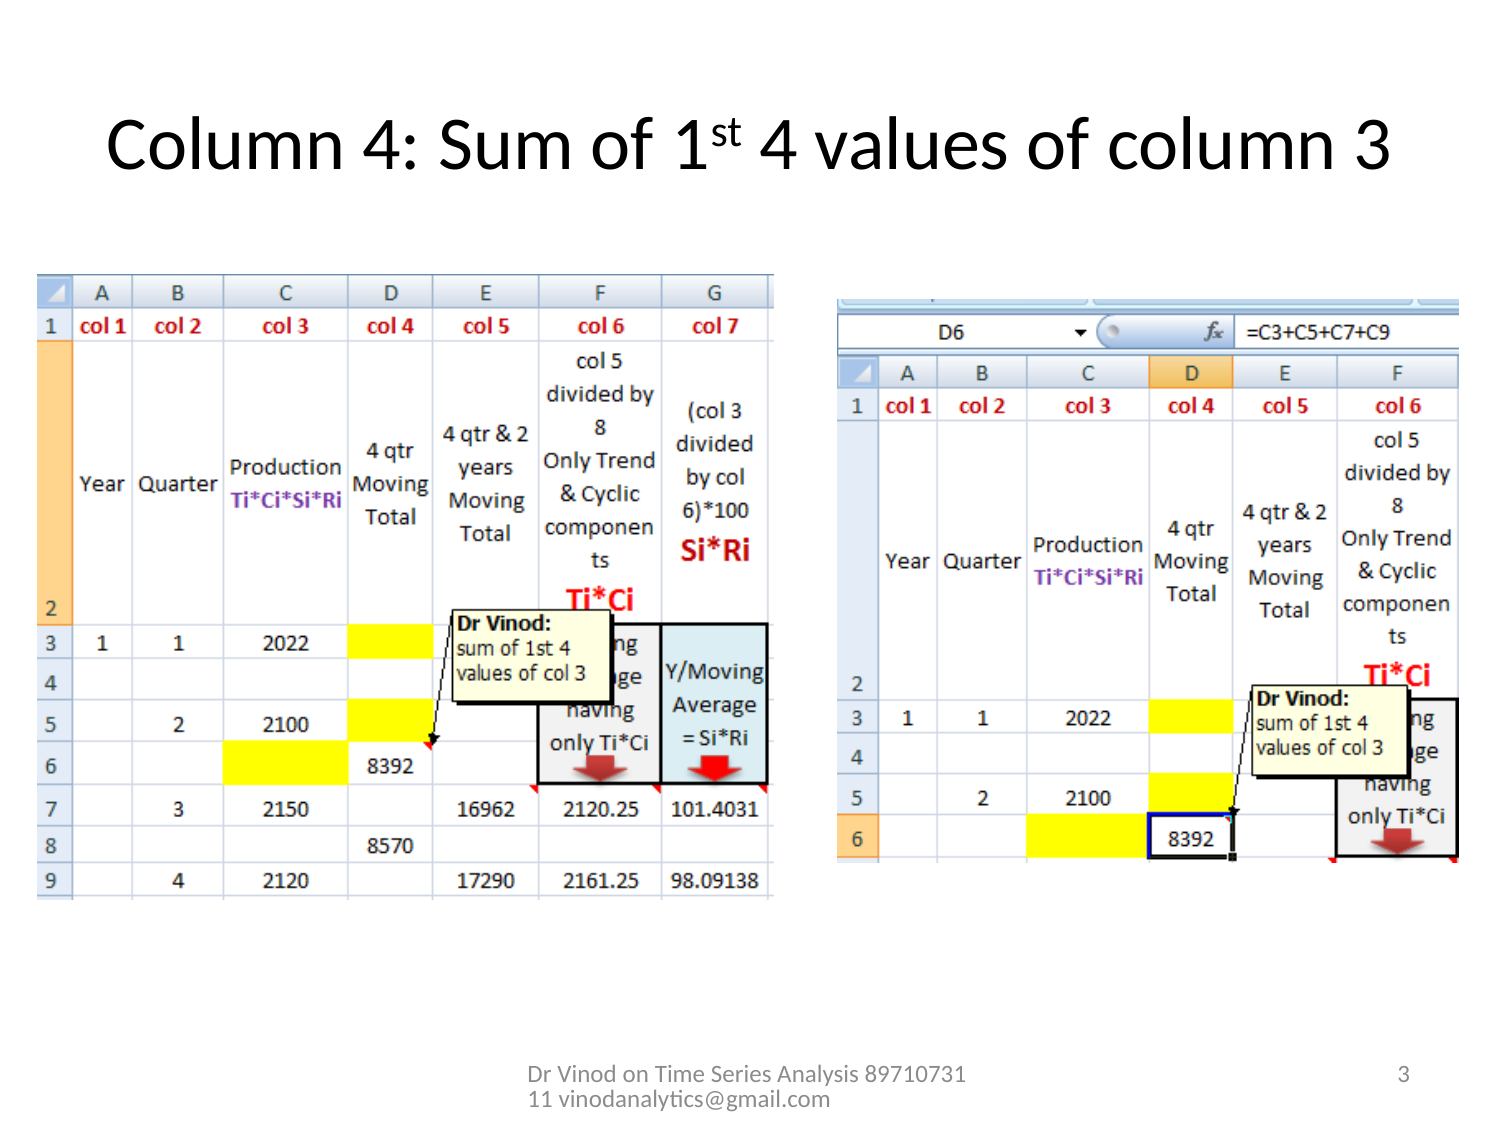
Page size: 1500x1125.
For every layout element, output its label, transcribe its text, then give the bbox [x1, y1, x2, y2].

footer Dr Vinod on Time Series Analysis 8971073111 vinodanalytics@gmail.com [512, 1042, 988, 1103]
title Column 4: Sum of 1st 4 values of column 3 [75, 45, 1425, 233]
slide_number 3 [1074, 1042, 1425, 1103]
picture [37, 274, 774, 901]
picture [837, 299, 1459, 863]
